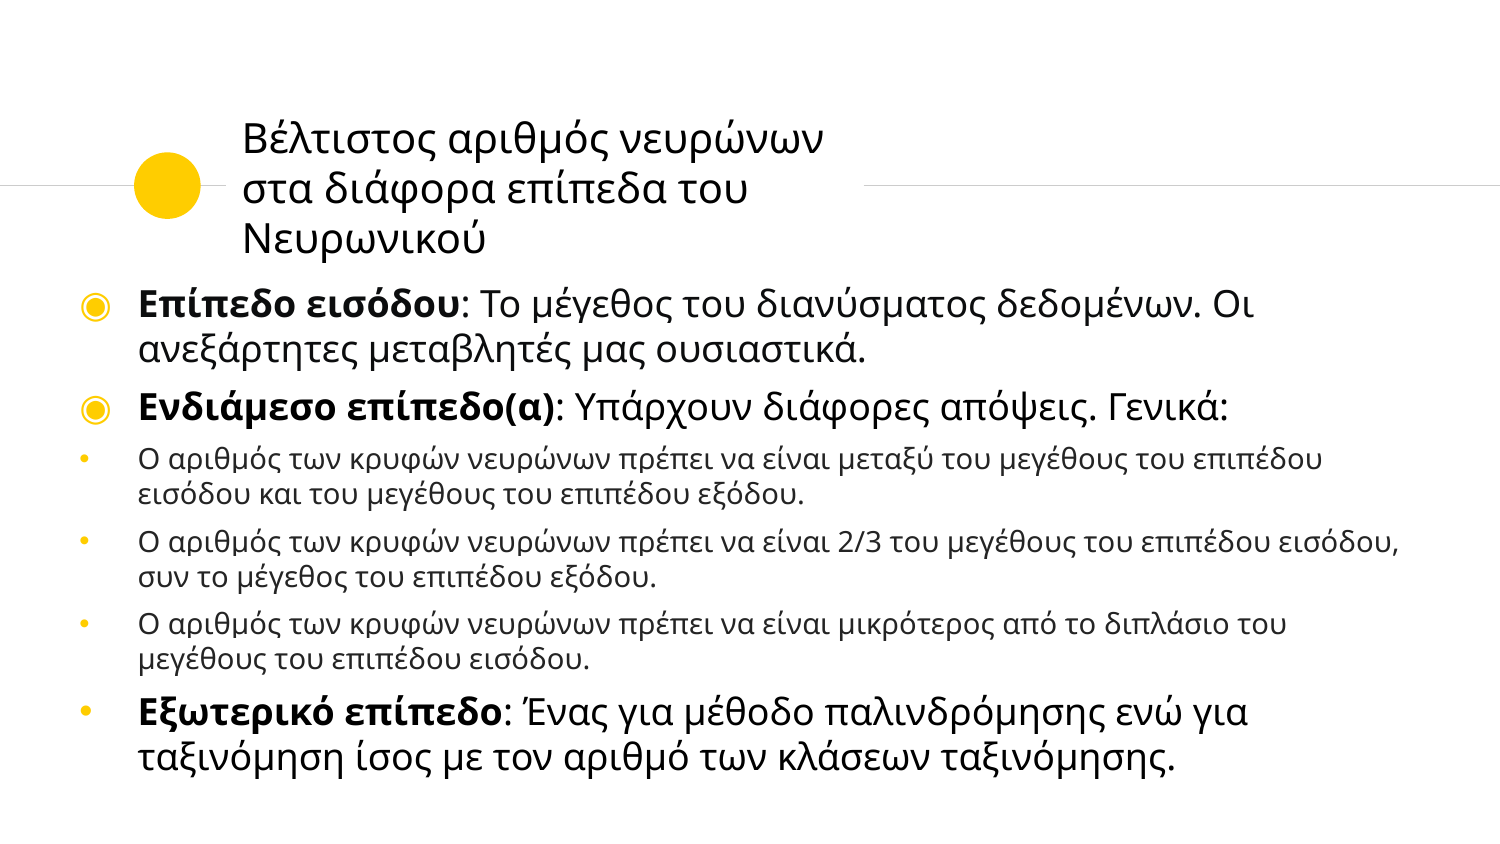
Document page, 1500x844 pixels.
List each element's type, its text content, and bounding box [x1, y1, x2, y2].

list Επίπεδο εισόδου: Το μέγεθος του διανύσματος δεδομένων. Οι ανεξάρτητες μεταβλητές μας ουσιαστικά. Ενδιάμεσο επίπεδο(α): Υπάρχουν διάφορες απόψεις. Γενικά: Ο αριθμός των κρυφών νευρώνων πρέπει να είναι μεταξύ του μεγέθους του επιπέδου εισόδου και του μεγέθους του επιπέδου εξόδου. Ο αριθμός των κρυφών νευρώνων πρέπει να είναι 2/3 του μεγέθους του επιπέδου εισόδου, συν το μέγεθος του επιπέδου εξόδου. Ο αριθμός των κρυφών νευρώνων πρέπει να είναι μικρότερος από το διπλάσιο του μεγέθους του επιπέδου εισόδου. Εξωτερικό επίπεδο: Ένας για μέθοδο παλινδρόμησης ενώ για ταξινόμηση ίσος με τον αριθμό των κλάσεων ταξινόμησης. [47, 265, 1422, 796]
title Βέλτιστος αριθμός νευρώνων στα διάφορα επίπεδα του Νευρωνικού [226, 151, 863, 223]
